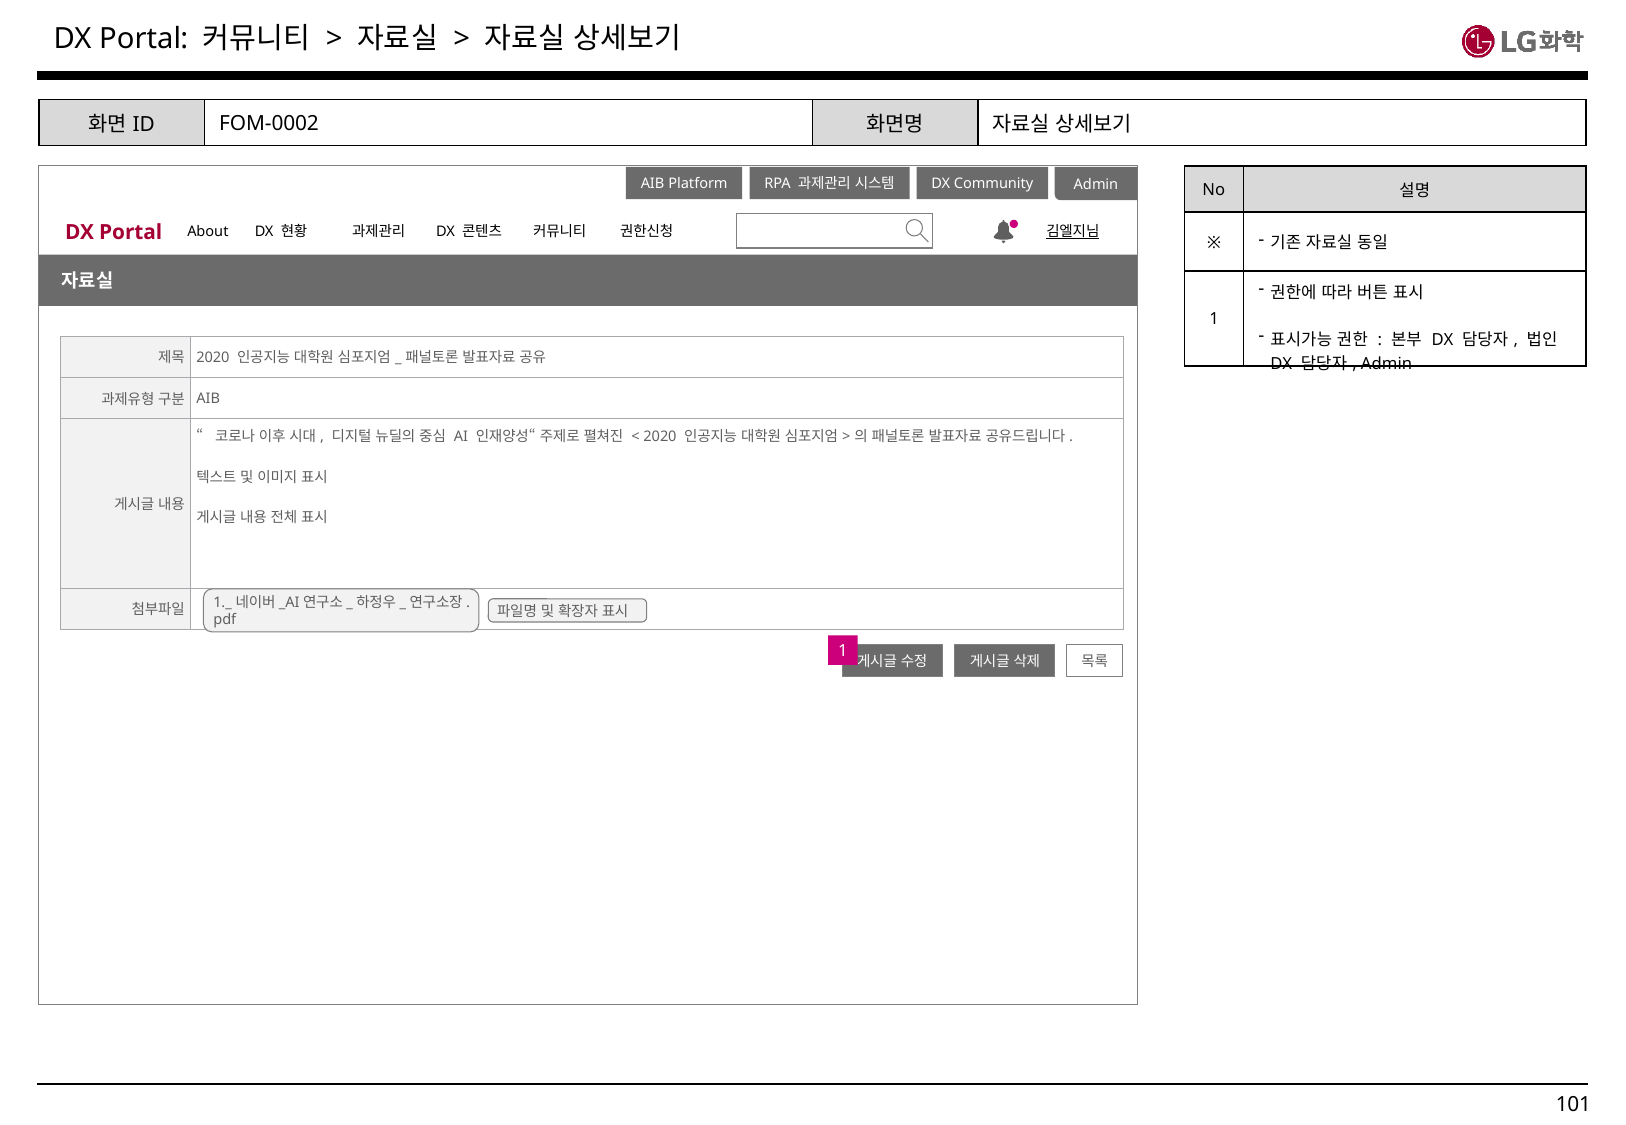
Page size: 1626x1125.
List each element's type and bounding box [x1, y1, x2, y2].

table_cell [61, 378, 190, 418]
table_header [979, 100, 1585, 145]
table_cell [476, 589, 1123, 629]
table_cell [191, 378, 1123, 418]
table_cell [61, 419, 190, 588]
table_header [191, 337, 1123, 377]
table_cell [1244, 272, 1585, 365]
text_box [38, 165, 1138, 1006]
table_cell [1185, 213, 1243, 270]
picture [1457, 20, 1588, 62]
text_box [165, 12, 697, 62]
table_header [205, 100, 812, 145]
table_header [40, 100, 204, 145]
table_header [1185, 167, 1243, 211]
table_header [813, 100, 977, 145]
table_cell [191, 419, 1123, 588]
table_header [1244, 167, 1585, 211]
table_cell [61, 589, 190, 629]
table_header [61, 337, 190, 377]
table_cell [191, 589, 206, 629]
table_cell [1244, 213, 1585, 270]
table_cell [1185, 272, 1243, 365]
